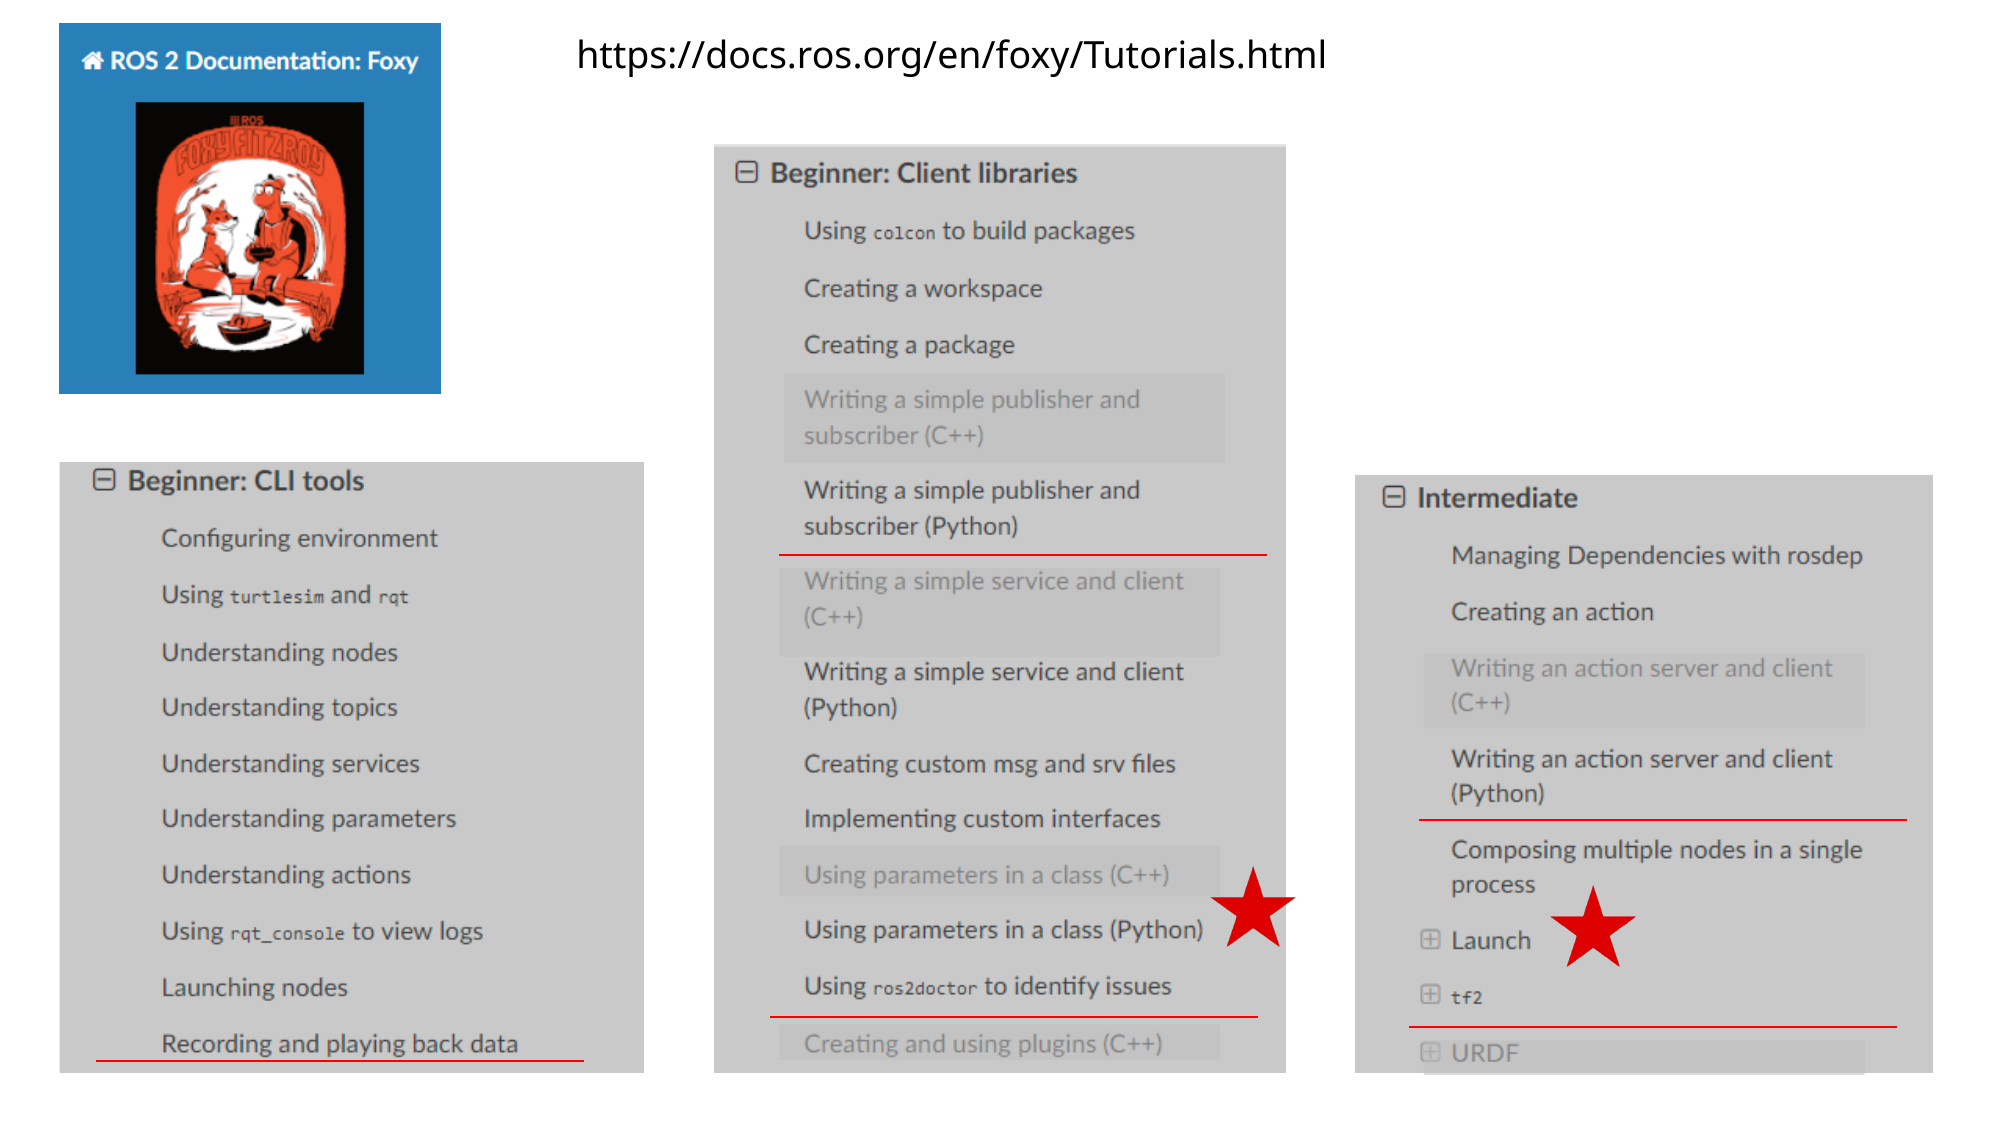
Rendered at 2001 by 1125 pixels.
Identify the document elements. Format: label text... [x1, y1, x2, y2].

picture [59, 22, 442, 395]
picture [59, 462, 645, 1073]
picture [714, 143, 1296, 1073]
picture [1355, 475, 1933, 1073]
text_box https://docs.ros.org/en/foxy/Tutorials.html [561, 23, 1562, 84]
